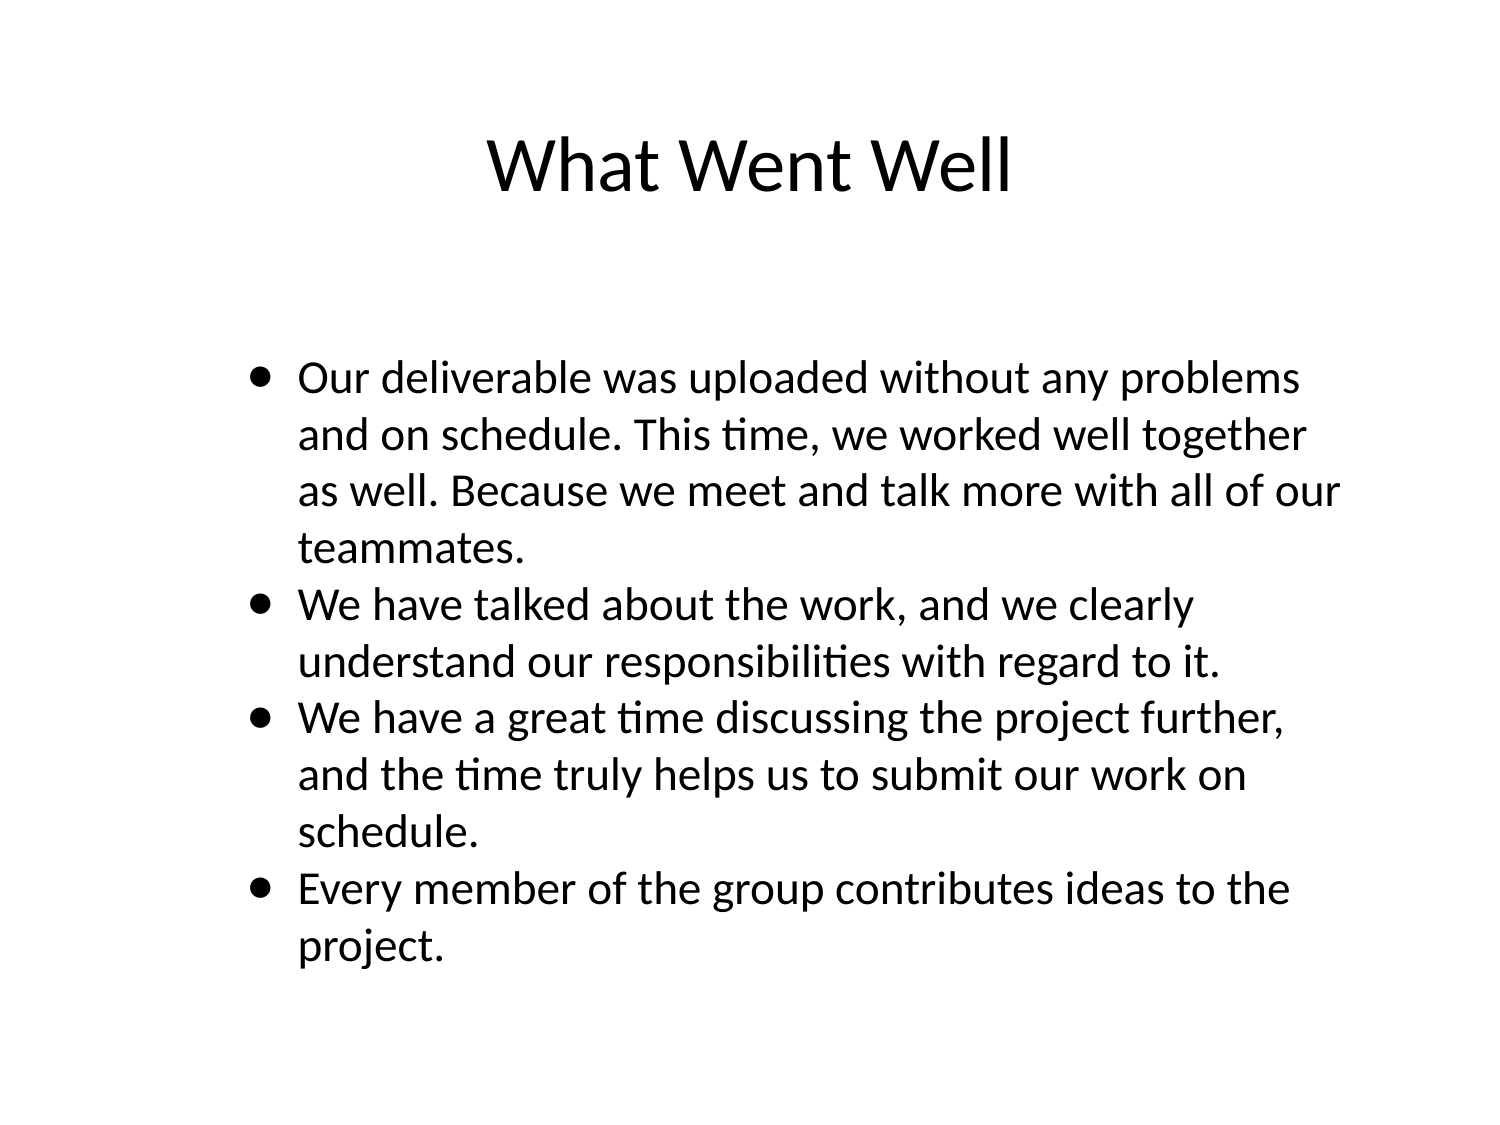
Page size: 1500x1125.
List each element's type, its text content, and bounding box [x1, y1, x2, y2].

title What Went Well [51, 97, 1449, 223]
list Our deliverable was uploaded without any problems and on schedule. This time, we worked well together as well. Because we meet and talk more with all of our teammates. We have talked about the work, and we clearly understand our responsibilities with regard to it. We have a great time discussing the project further, and the time truly helps us to submit our work on schedule. Every member of the group contributes ideas to the project. [213, 330, 1368, 992]
